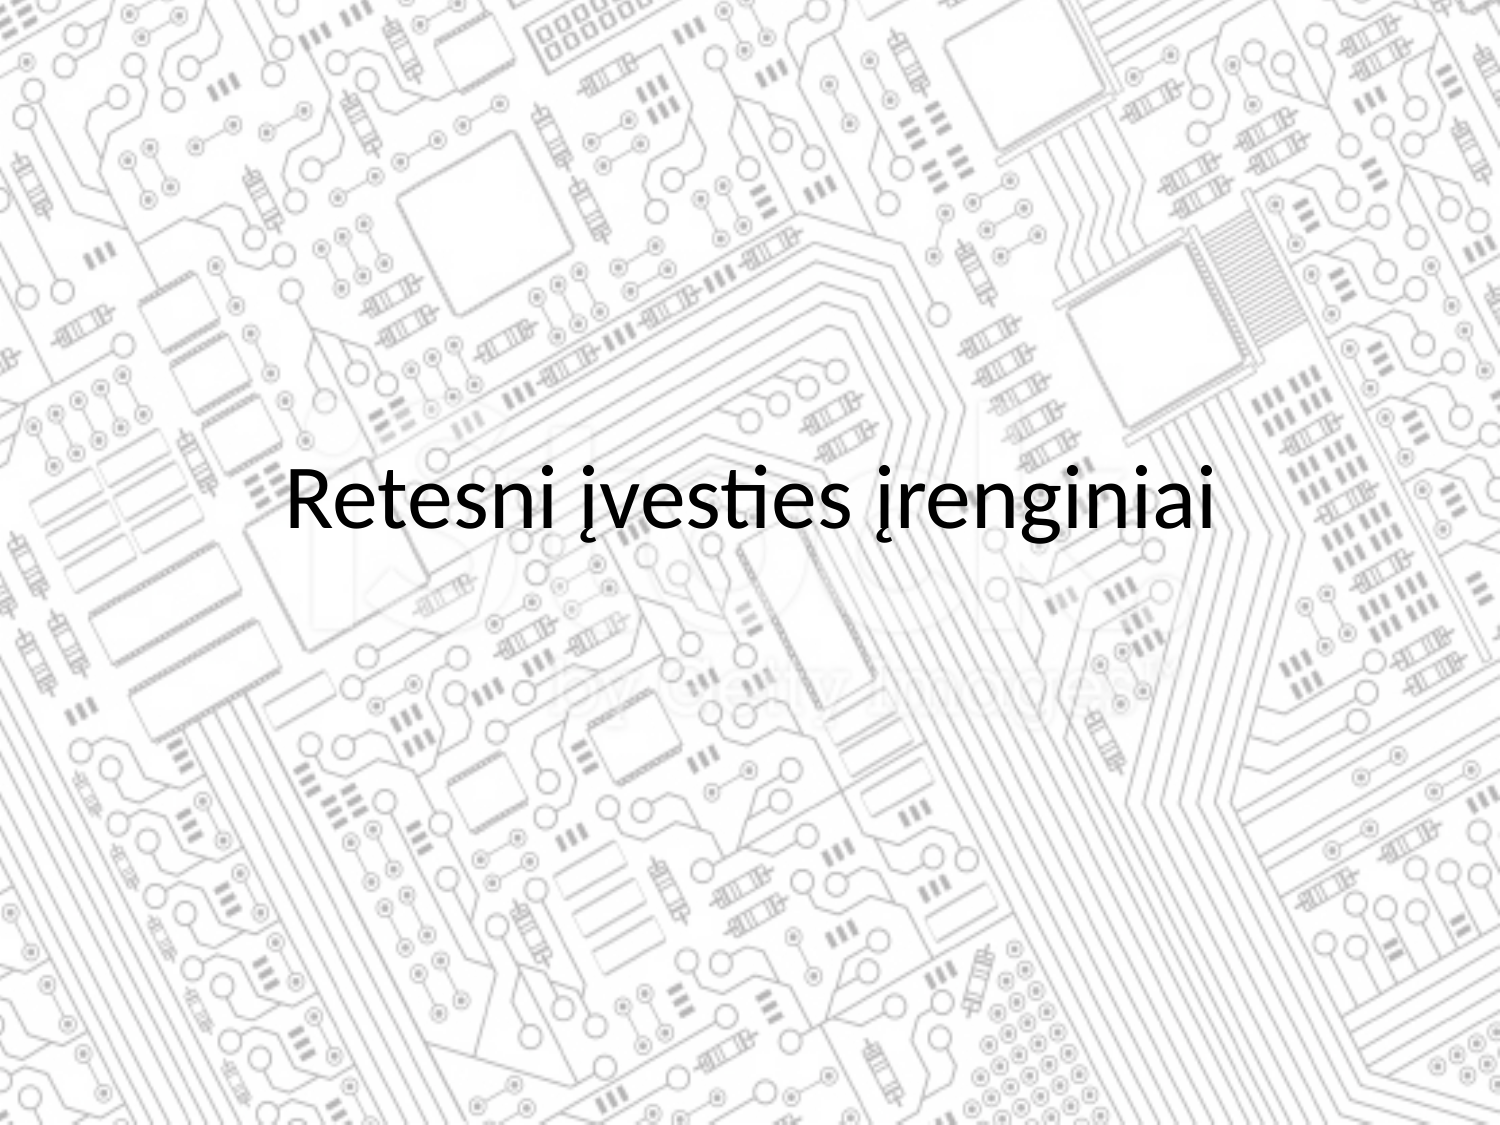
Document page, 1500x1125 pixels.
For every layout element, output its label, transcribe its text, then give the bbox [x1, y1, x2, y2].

title Retesni įvesties įrenginiai [76, 398, 1427, 587]
